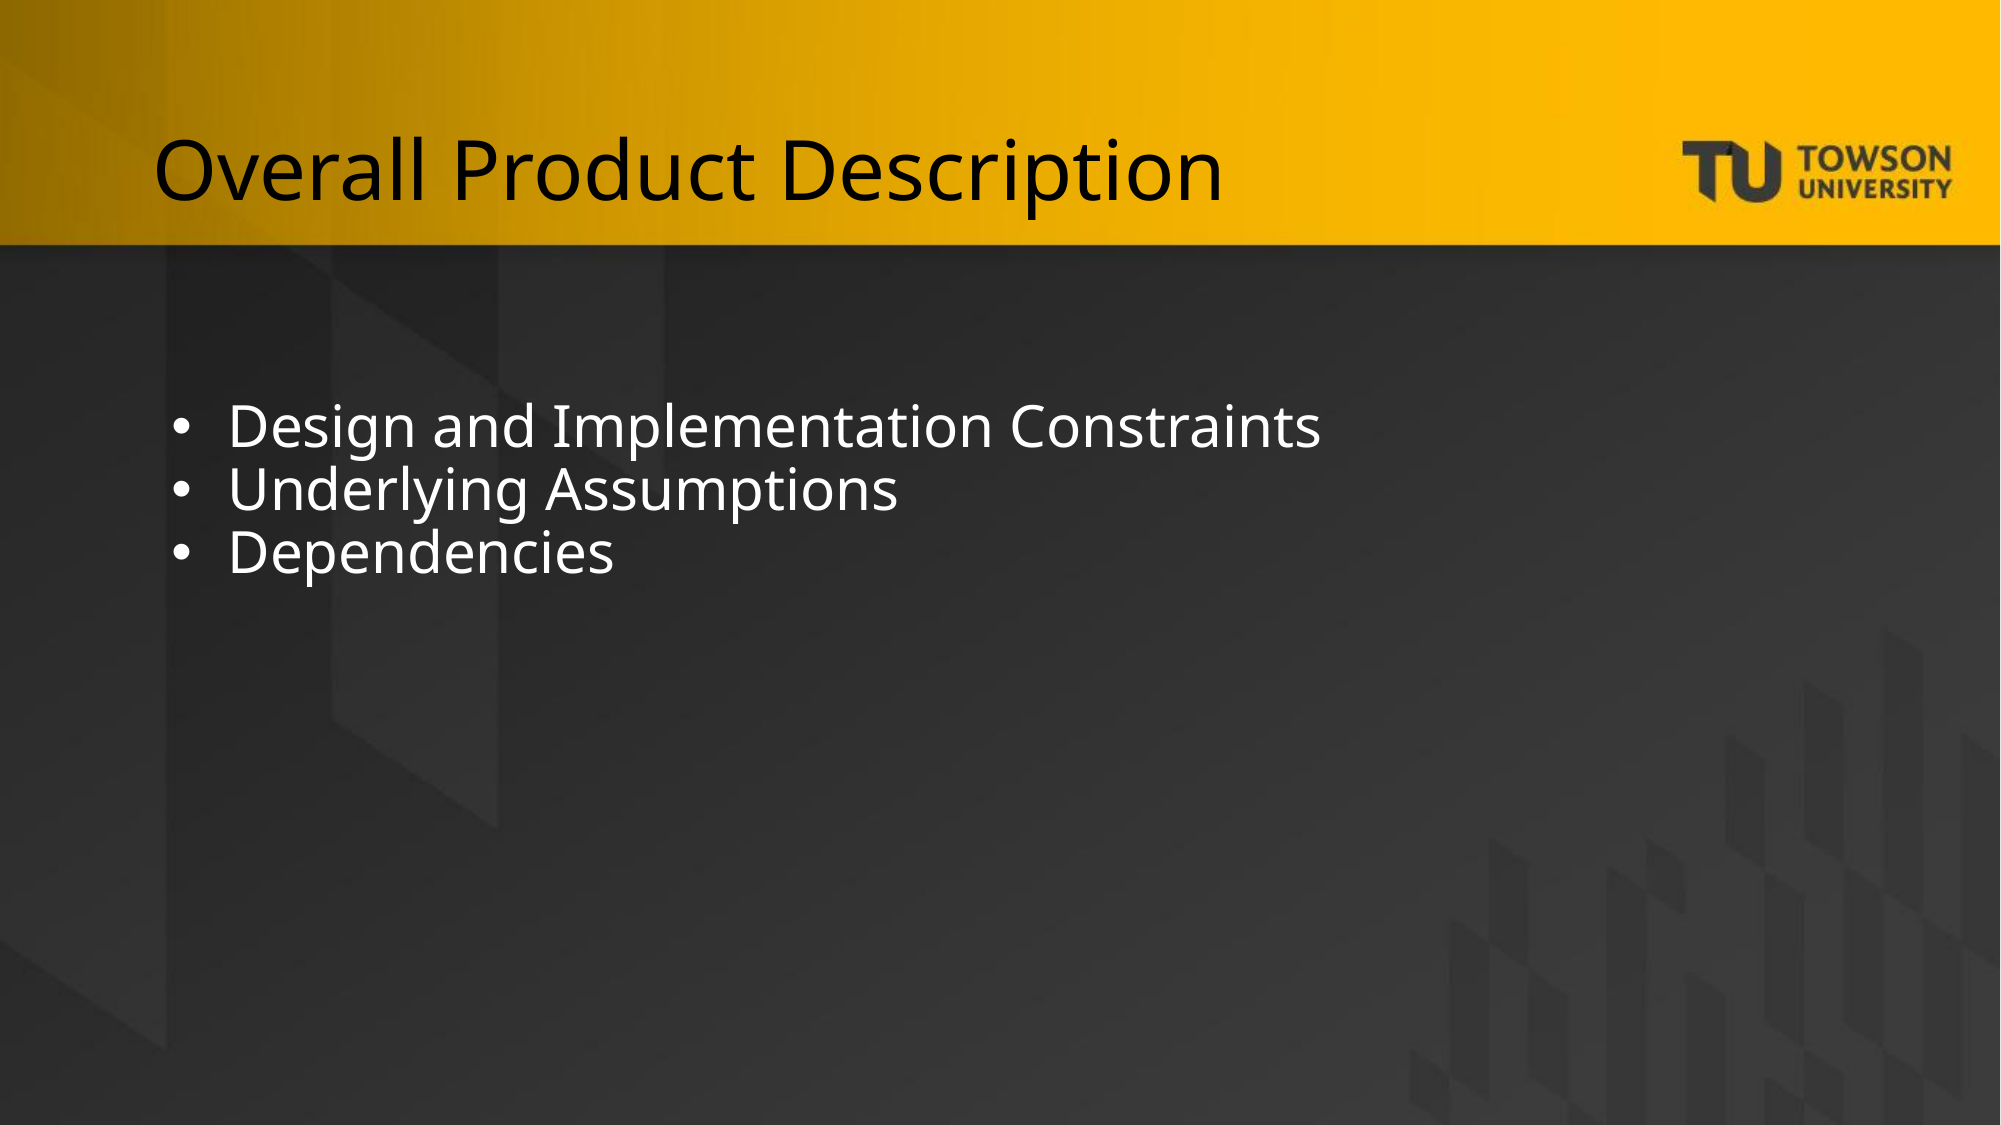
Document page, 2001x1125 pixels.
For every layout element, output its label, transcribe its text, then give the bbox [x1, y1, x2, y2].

picture [0, 0, 2001, 1125]
title Overall Product Description [137, 7, 1713, 226]
list Design and Implementation Constraints Underlying Assumptions Dependencies [137, 299, 1863, 1014]
